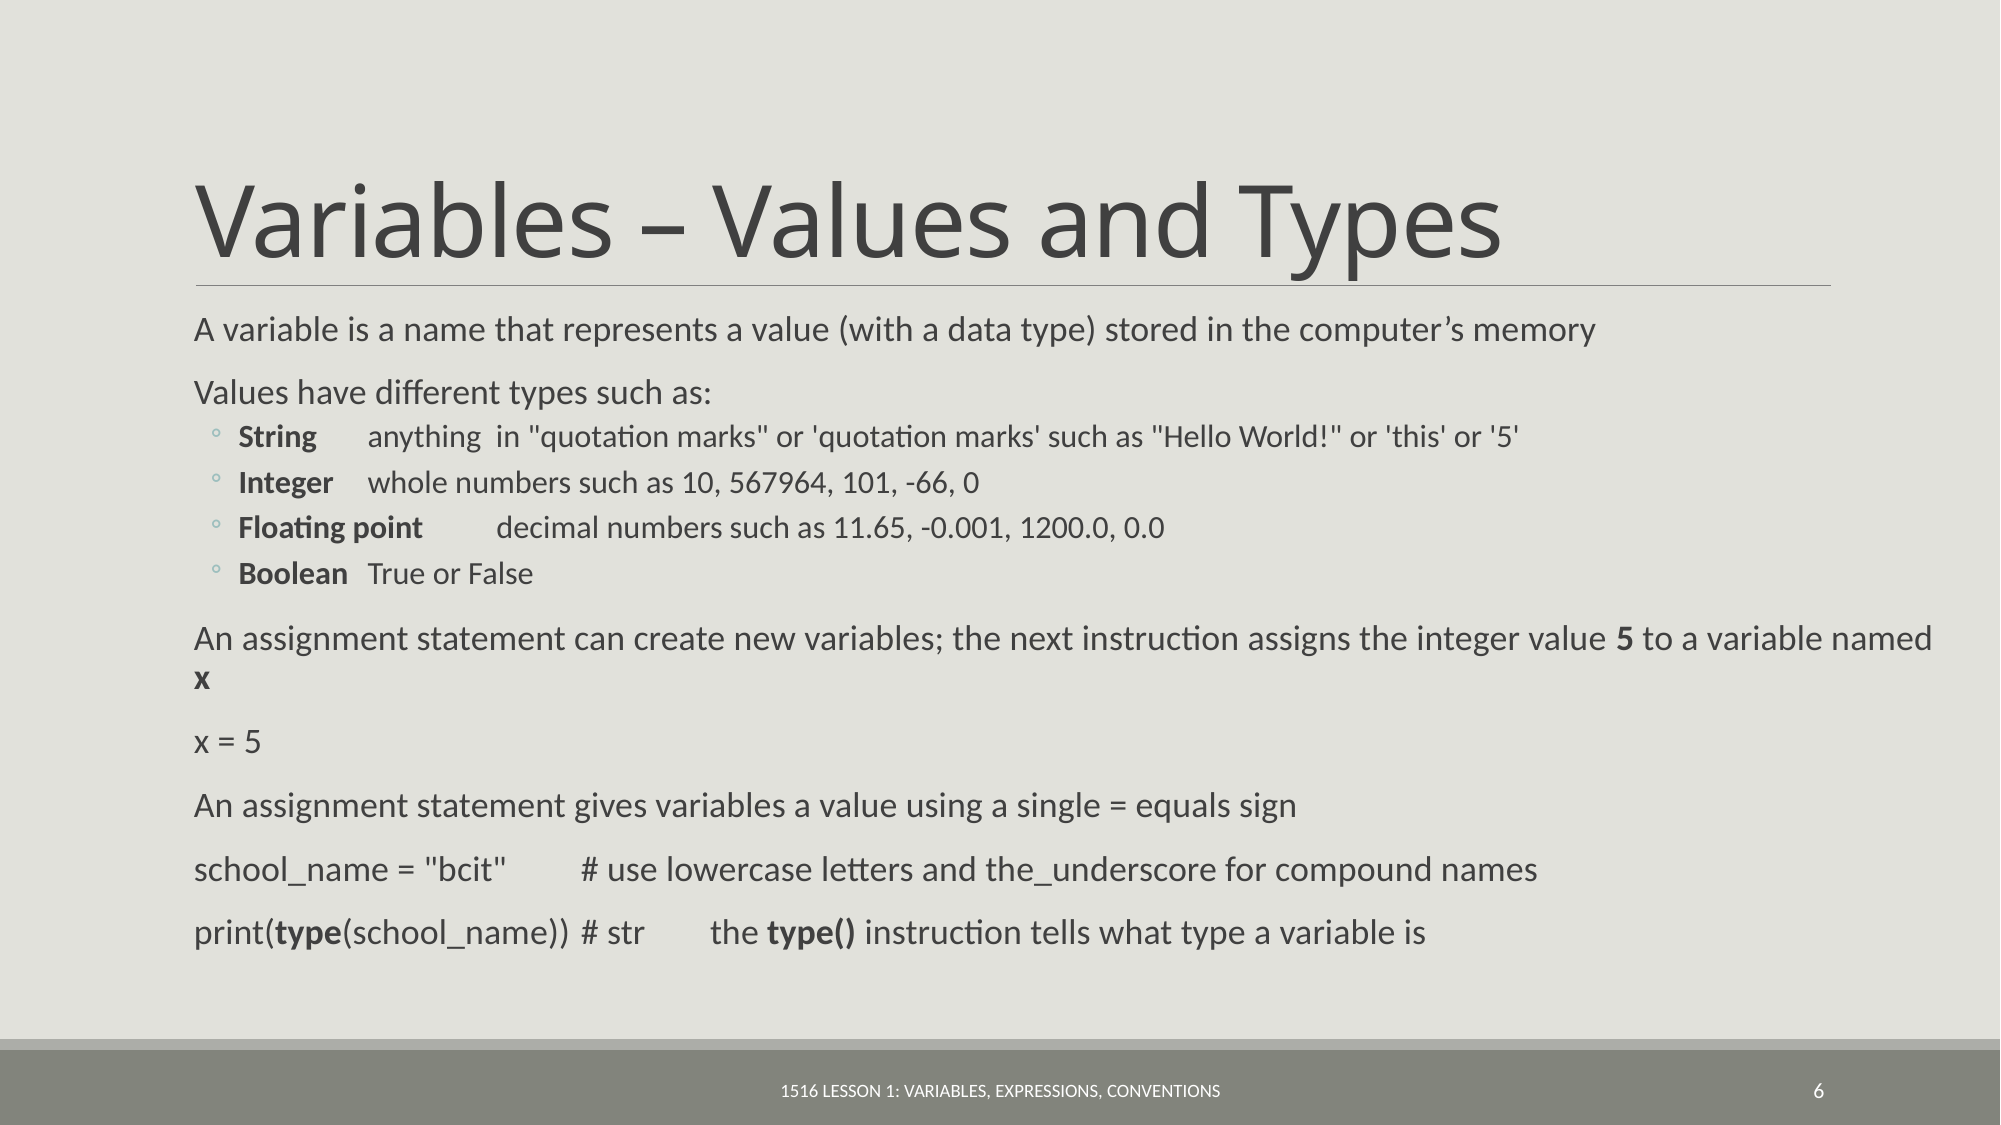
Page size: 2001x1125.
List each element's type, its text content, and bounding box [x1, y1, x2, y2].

list A variable is a name that represents a value (with a data type) stored in the computer’s memory Values have different types such as: String anything in "quotation marks" or 'quotation marks' such as "Hello World!" or 'this' or '5' Integer whole numbers such as 10, 567964, 101, -66, 0 Floating point decimal numbers such as 11.65, -0.001, 1200.0, 0.0 Boolean True or False An assignment statement can create new variables; the next instruction assigns the integer value 5 to a variable named x x = 5 An assignment statement gives variables a value using a single = equals sign school_name = "bcit" # use lowercase letters and the_underscore for compound names print(type(school_name)) # str the type() instruction tells what type a variable is [180, 302, 1956, 963]
title Variables – Values and Types [180, 47, 1830, 285]
slide_number 6 [1624, 1059, 1840, 1120]
footer 1516 Lesson 1: Variables, Expressions, Conventions [604, 1059, 1396, 1120]
